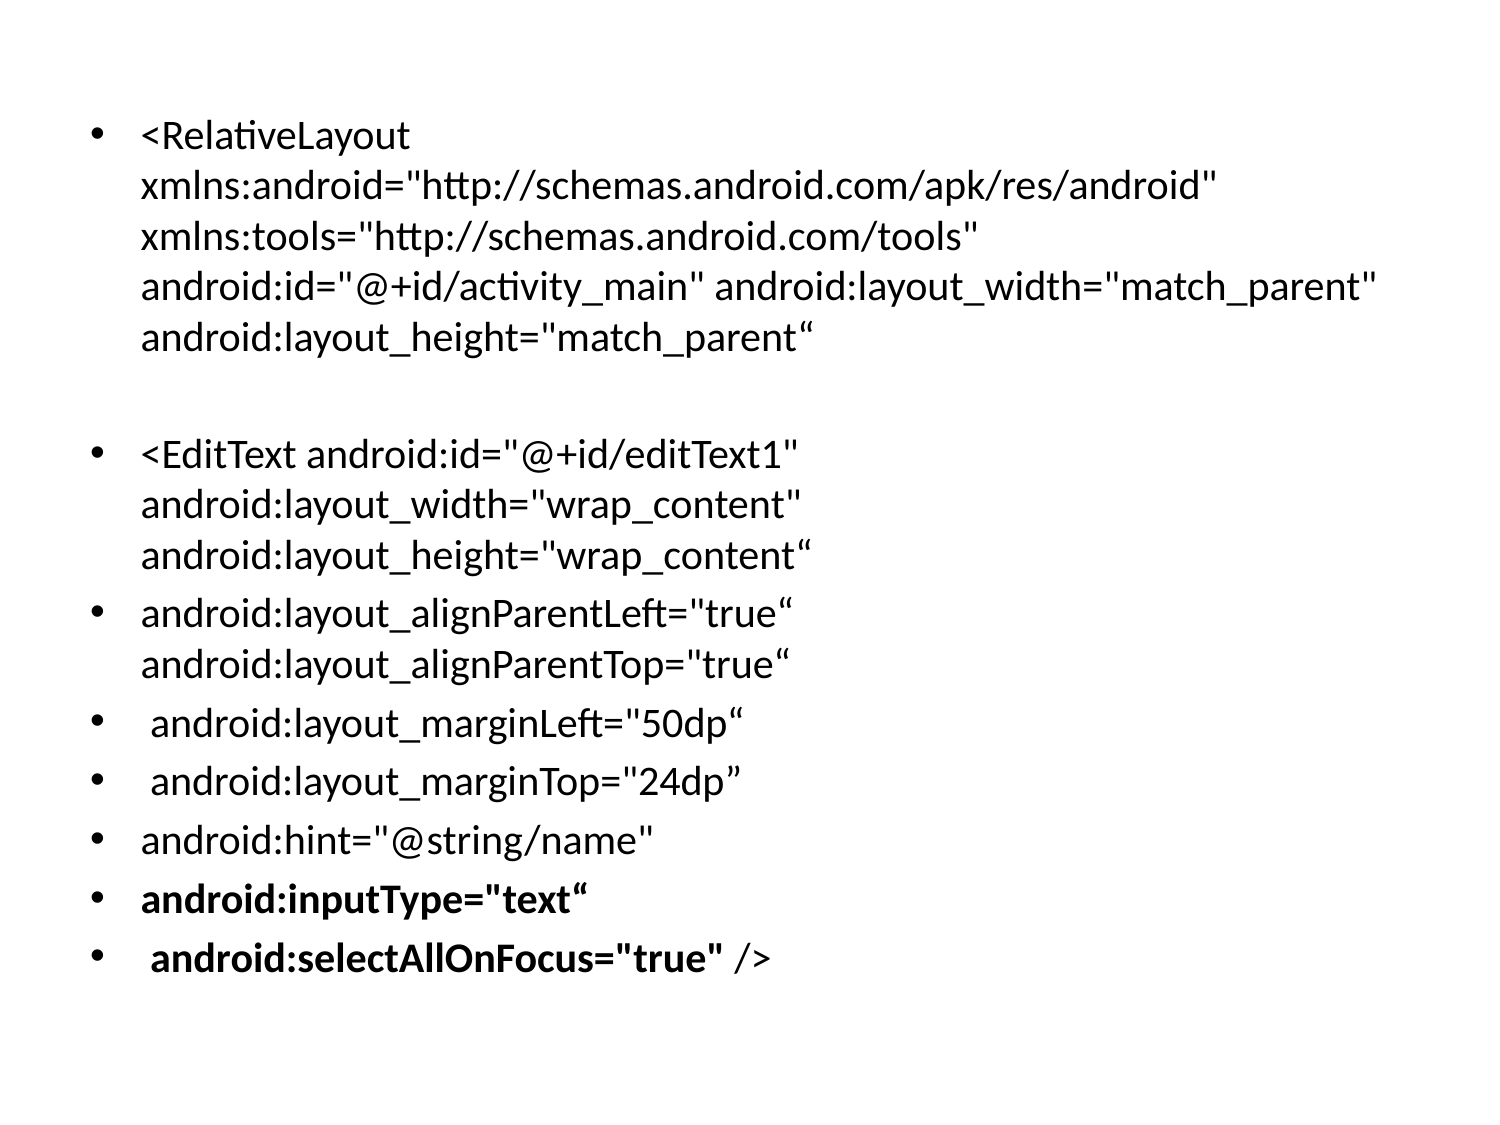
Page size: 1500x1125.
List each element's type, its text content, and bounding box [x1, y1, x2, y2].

list <RelativeLayout xmlns:android="http://schemas.android.com/apk/res/android" xmlns:tools="http://schemas.android.com/tools" android:id="@+id/activity_main" android:layout_width="match_parent" android:layout_height="match_parent“ <EditText android:id="@+id/editText1" android:layout_width="wrap_content" android:layout_height="wrap_content“ android:layout_alignParentLeft="true“ android:layout_alignParentTop="true“ android:layout_marginLeft="50dp“ android:layout_marginTop="24dp” android:hint="@string/name" android:inputType="text“ android:selectAllOnFocus="true" /> [75, 99, 1425, 1005]
